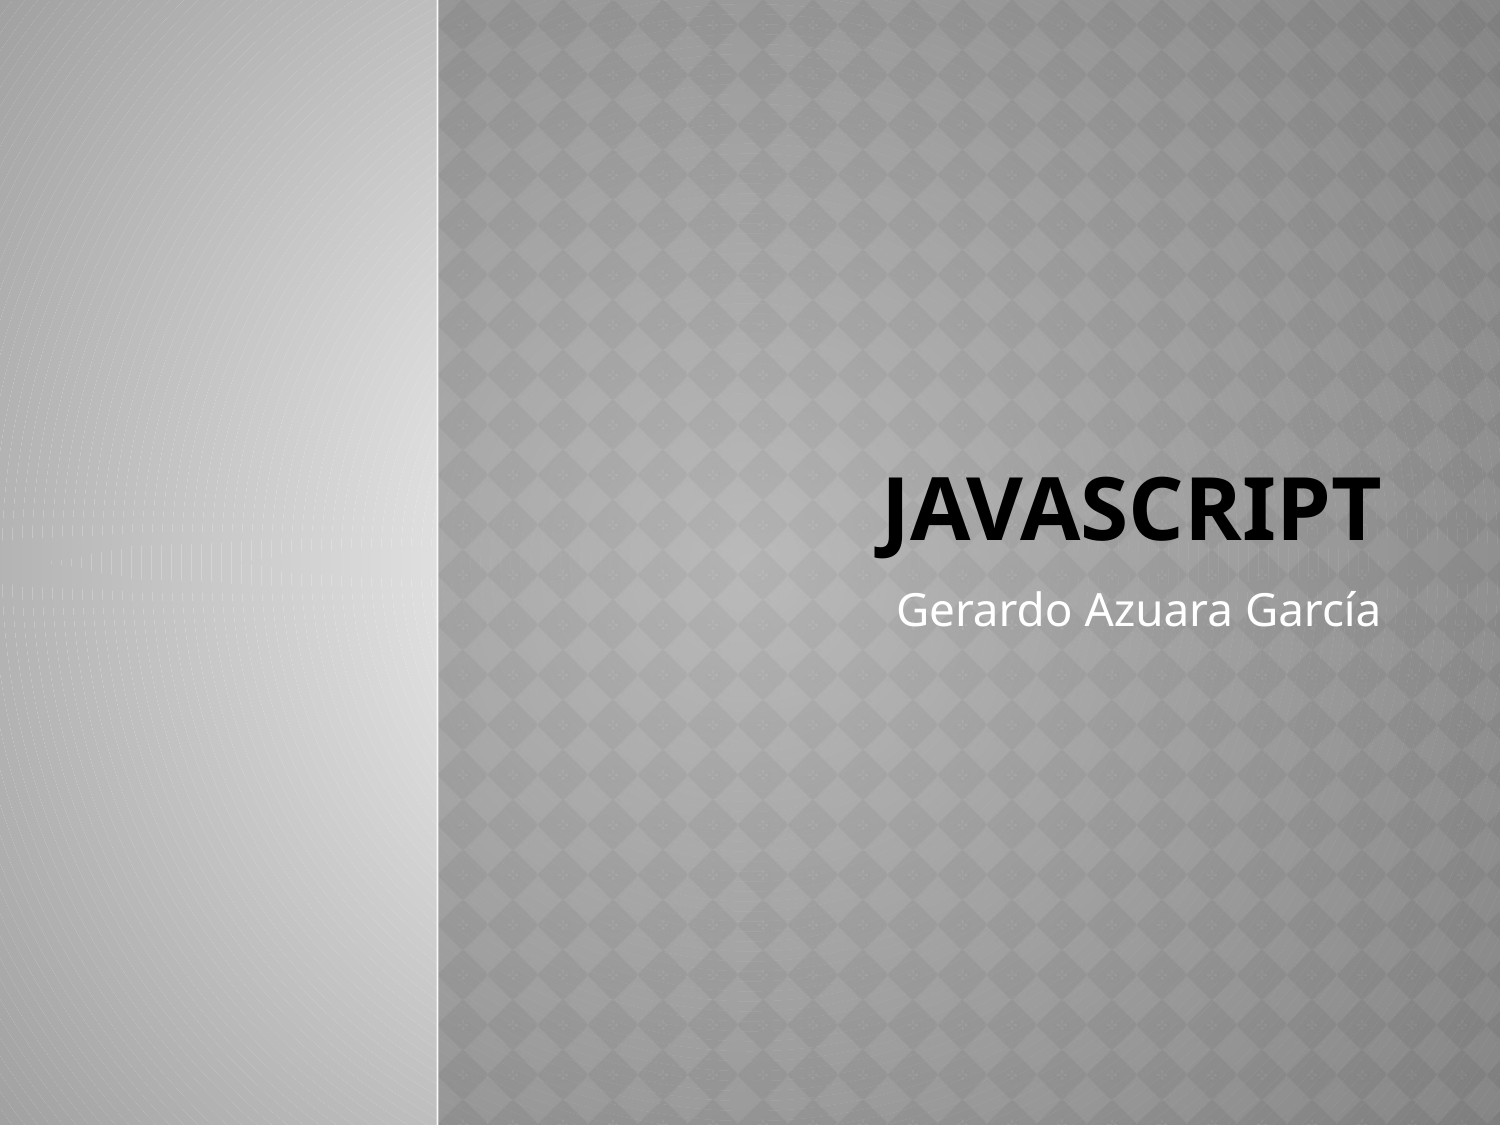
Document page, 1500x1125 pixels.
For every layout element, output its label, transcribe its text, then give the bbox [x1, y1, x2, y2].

title JavaScript [552, 87, 1390, 558]
subtitle Gerardo Azuara García [550, 580, 1390, 762]
